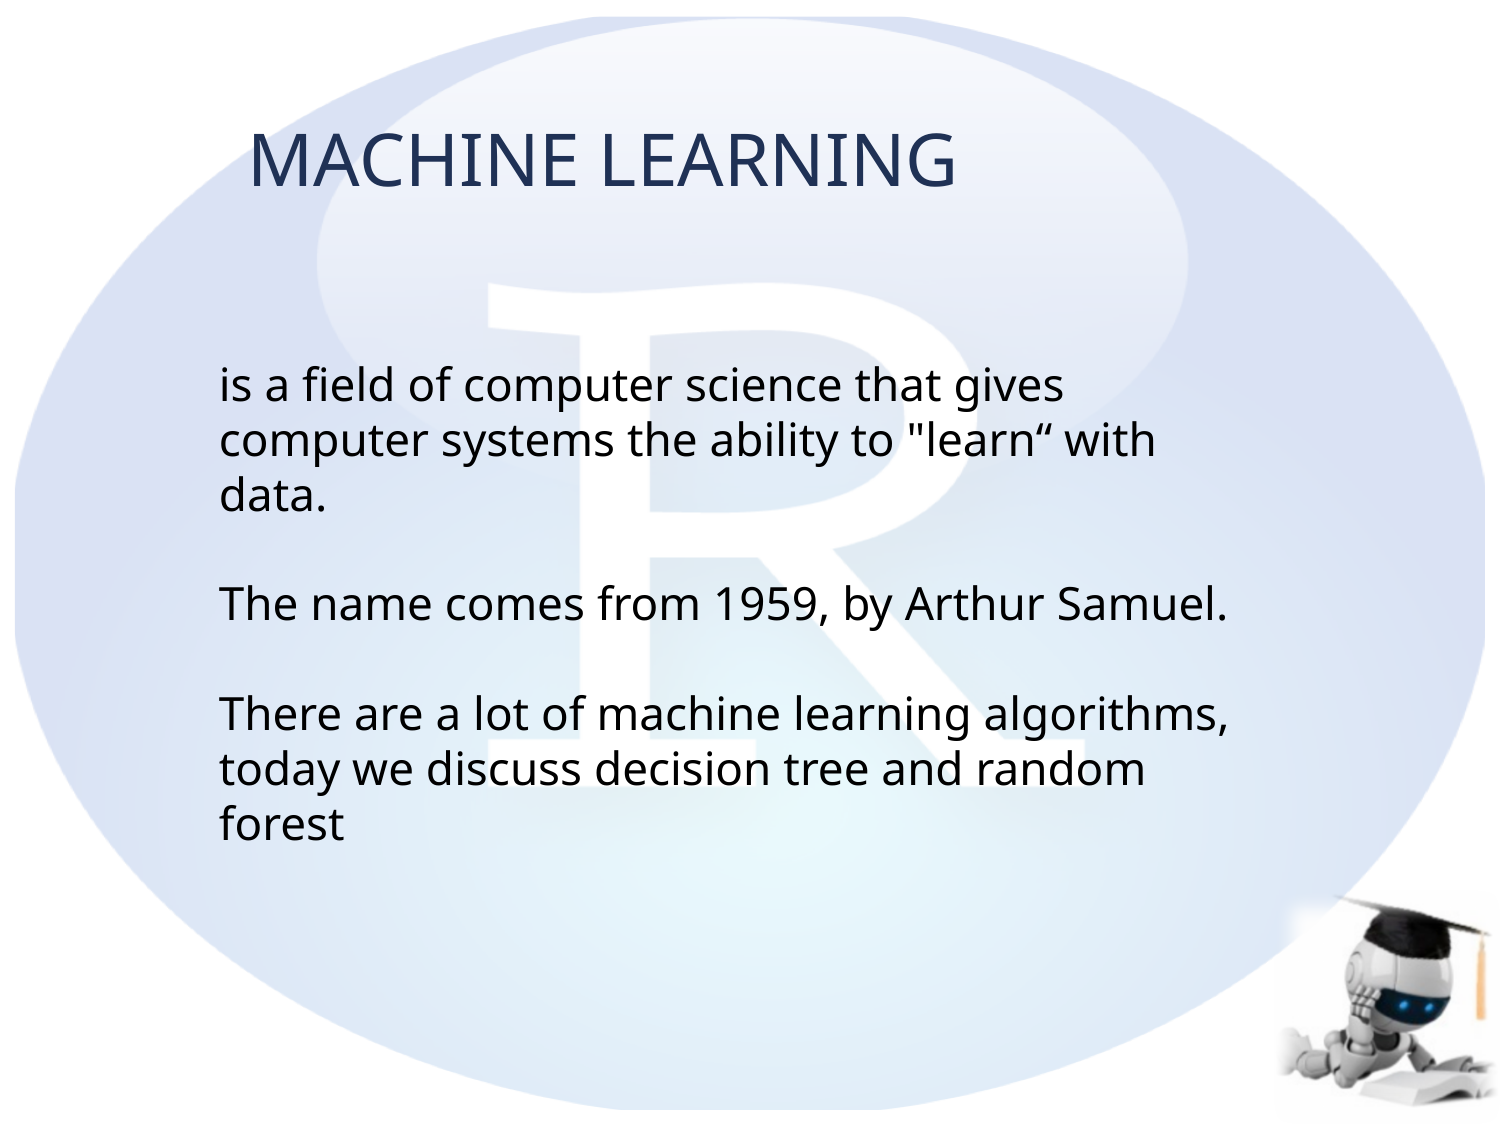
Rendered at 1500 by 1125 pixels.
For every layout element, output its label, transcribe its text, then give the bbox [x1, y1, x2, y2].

text_box Machine learning [0, 106, 1207, 278]
picture [1273, 889, 1500, 1125]
text_box is a field of computer science that gives computer systems the ability to "learn“ with data. The name comes from 1959, by Arthur Samuel. There are a lot of machine learning algorithms, today we discuss decision tree and random forest [204, 347, 1274, 903]
